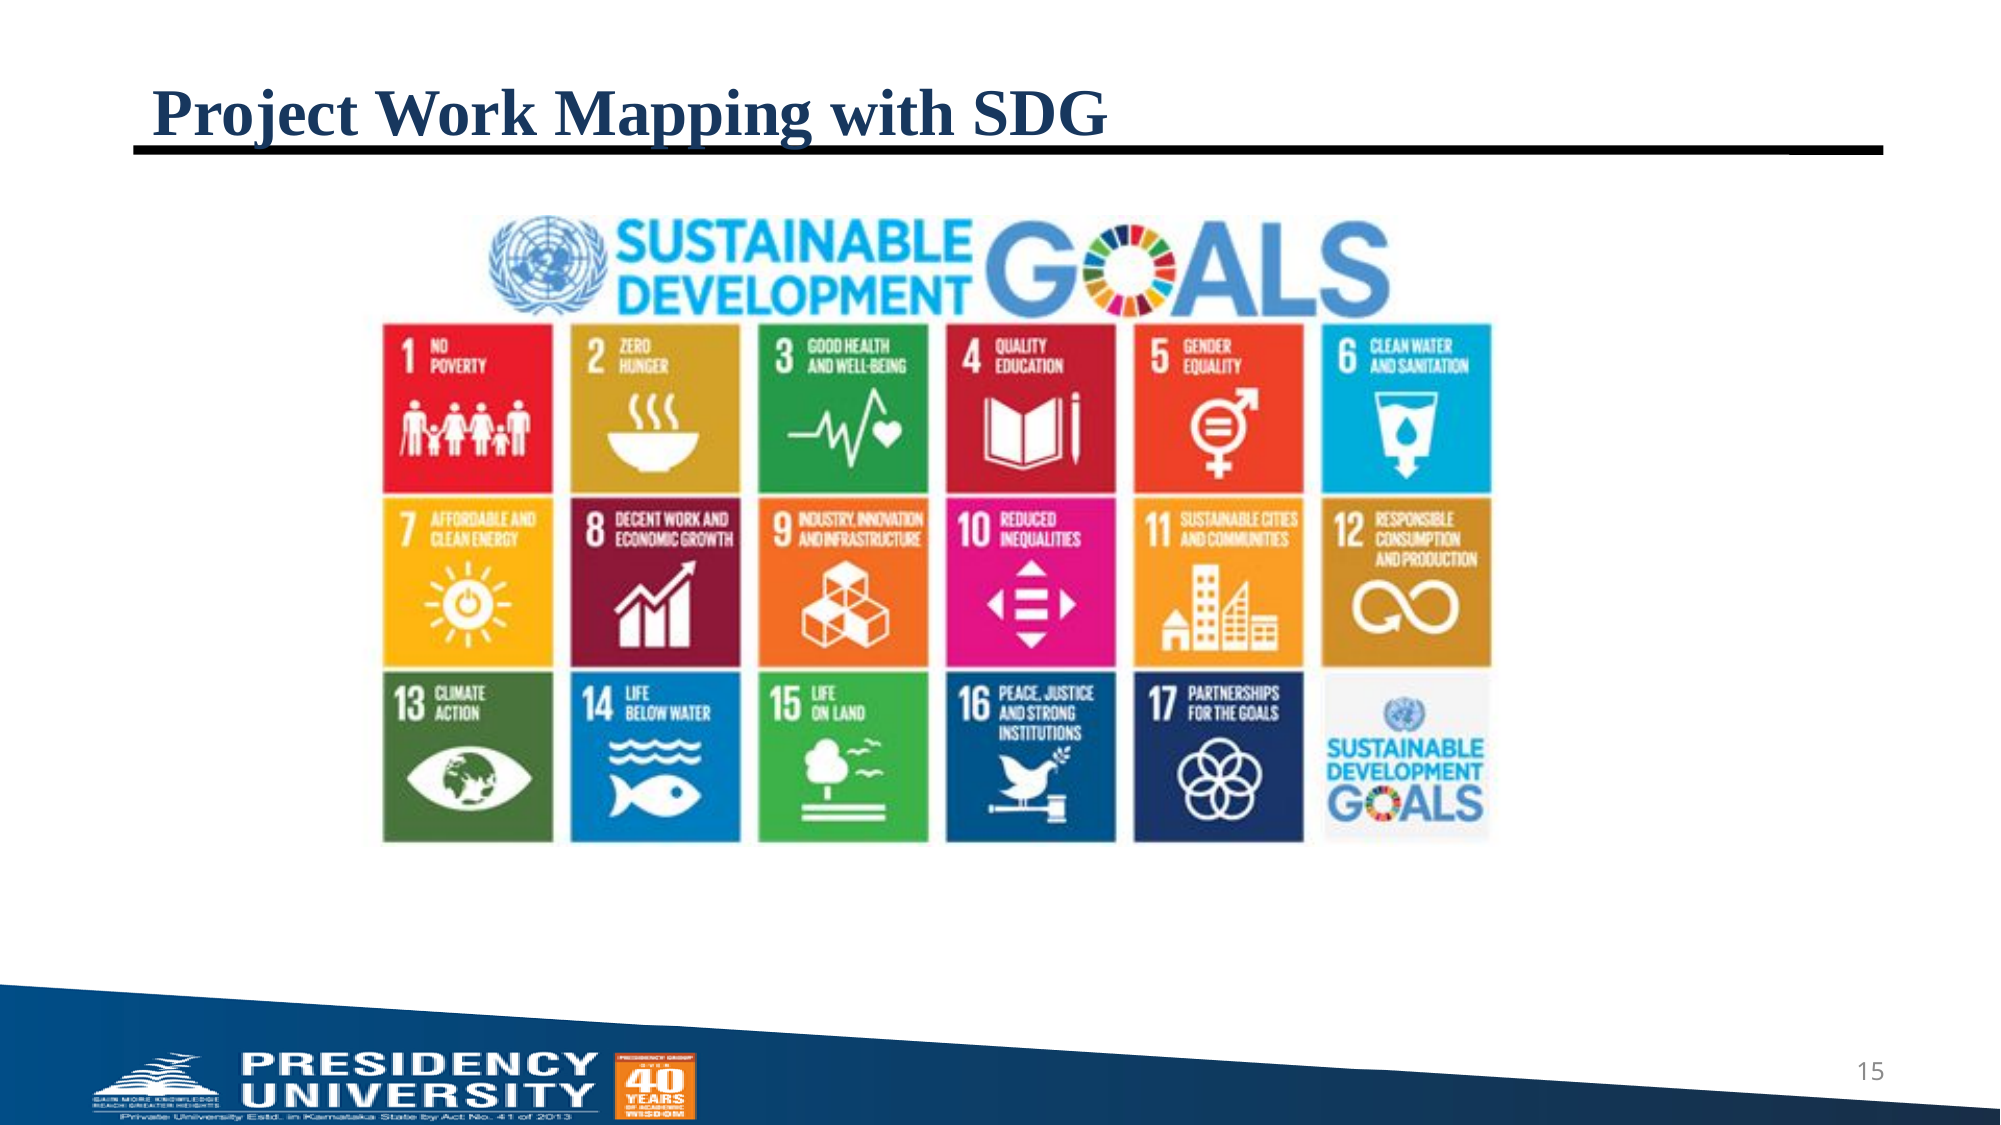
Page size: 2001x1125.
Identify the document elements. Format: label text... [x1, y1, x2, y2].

slide_number 15 [1433, 1042, 1900, 1103]
picture [0, 982, 2000, 1125]
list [331, 215, 1541, 847]
title Project Work Mapping with SDG [137, 59, 1863, 158]
